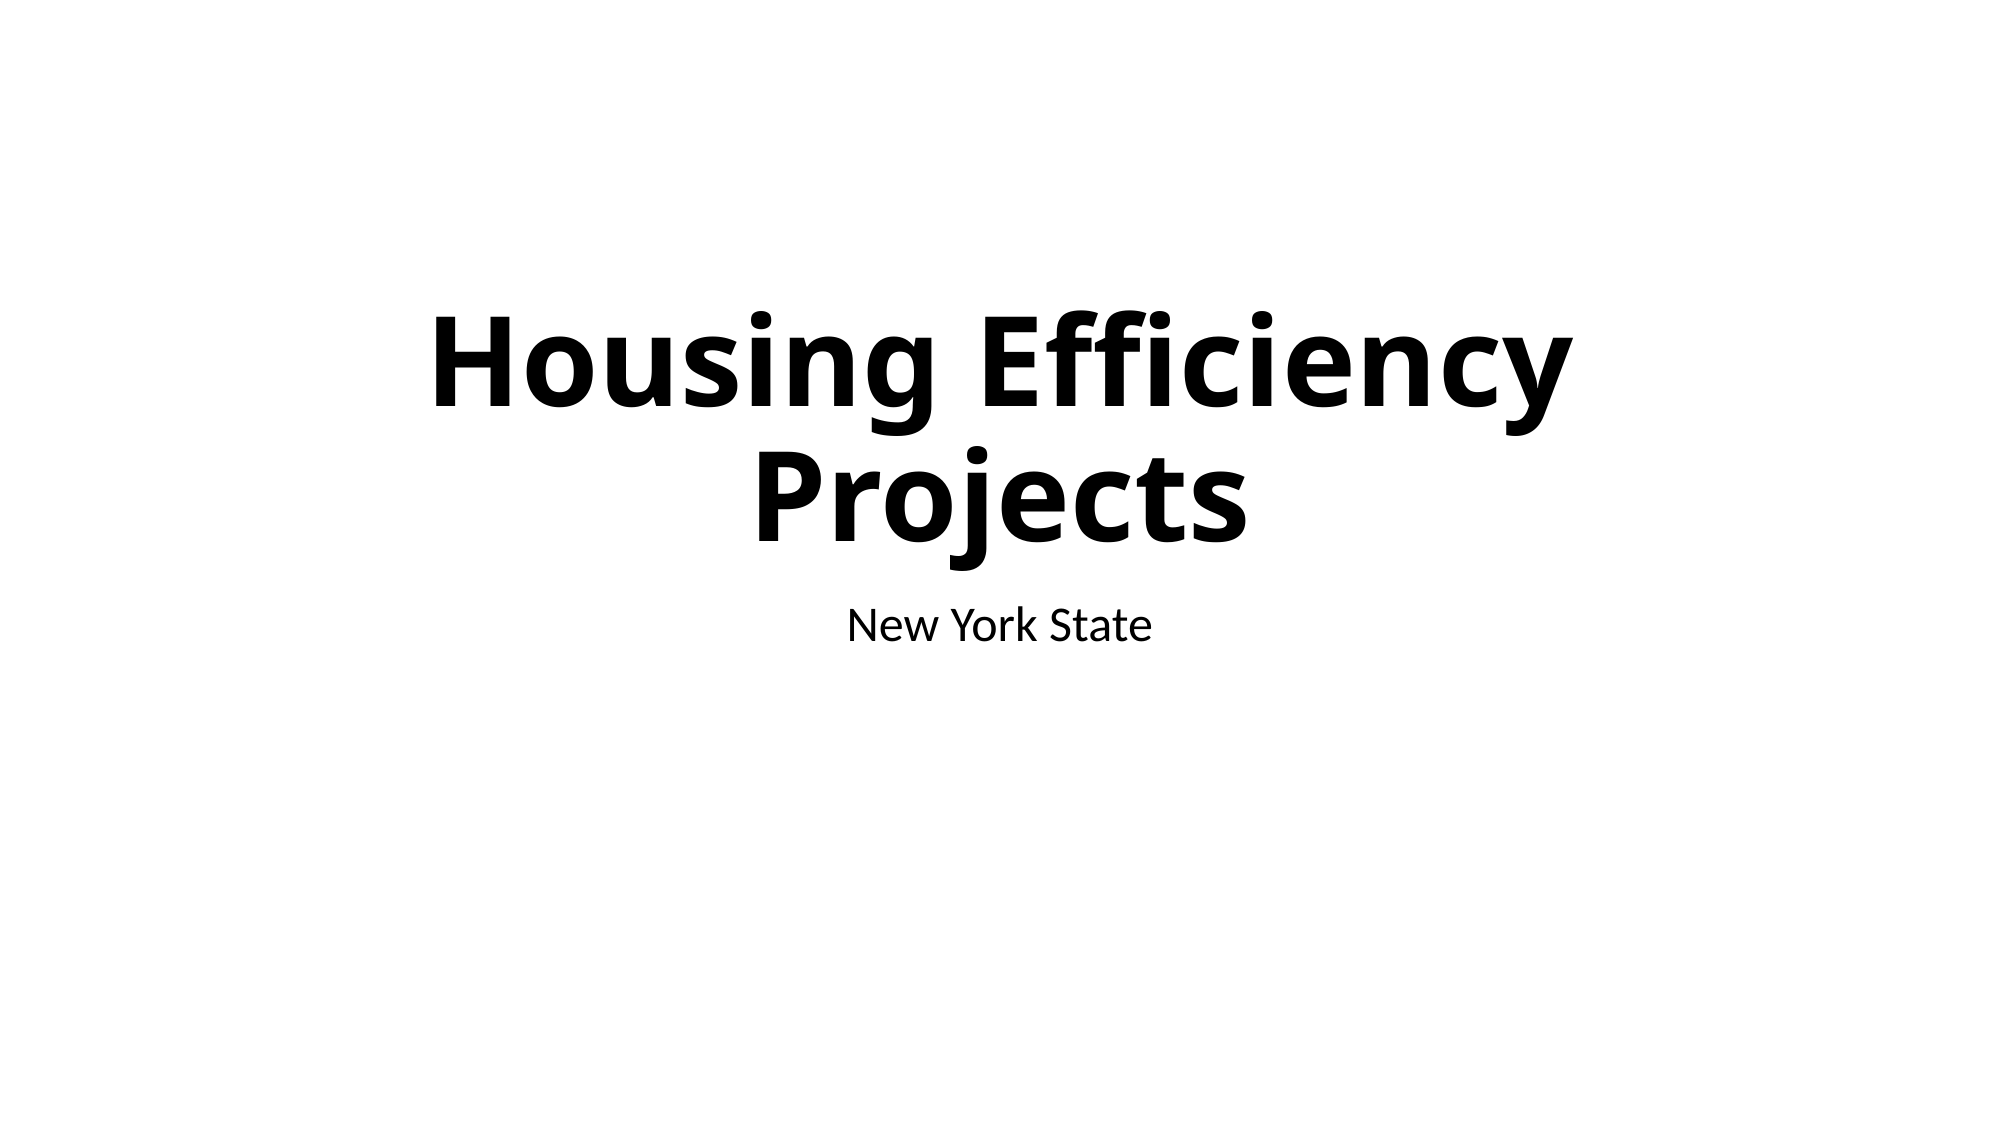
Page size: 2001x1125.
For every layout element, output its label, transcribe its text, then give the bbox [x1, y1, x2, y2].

title Housing Efficiency Projects [249, 184, 1750, 576]
subtitle New York State [249, 590, 1750, 863]
